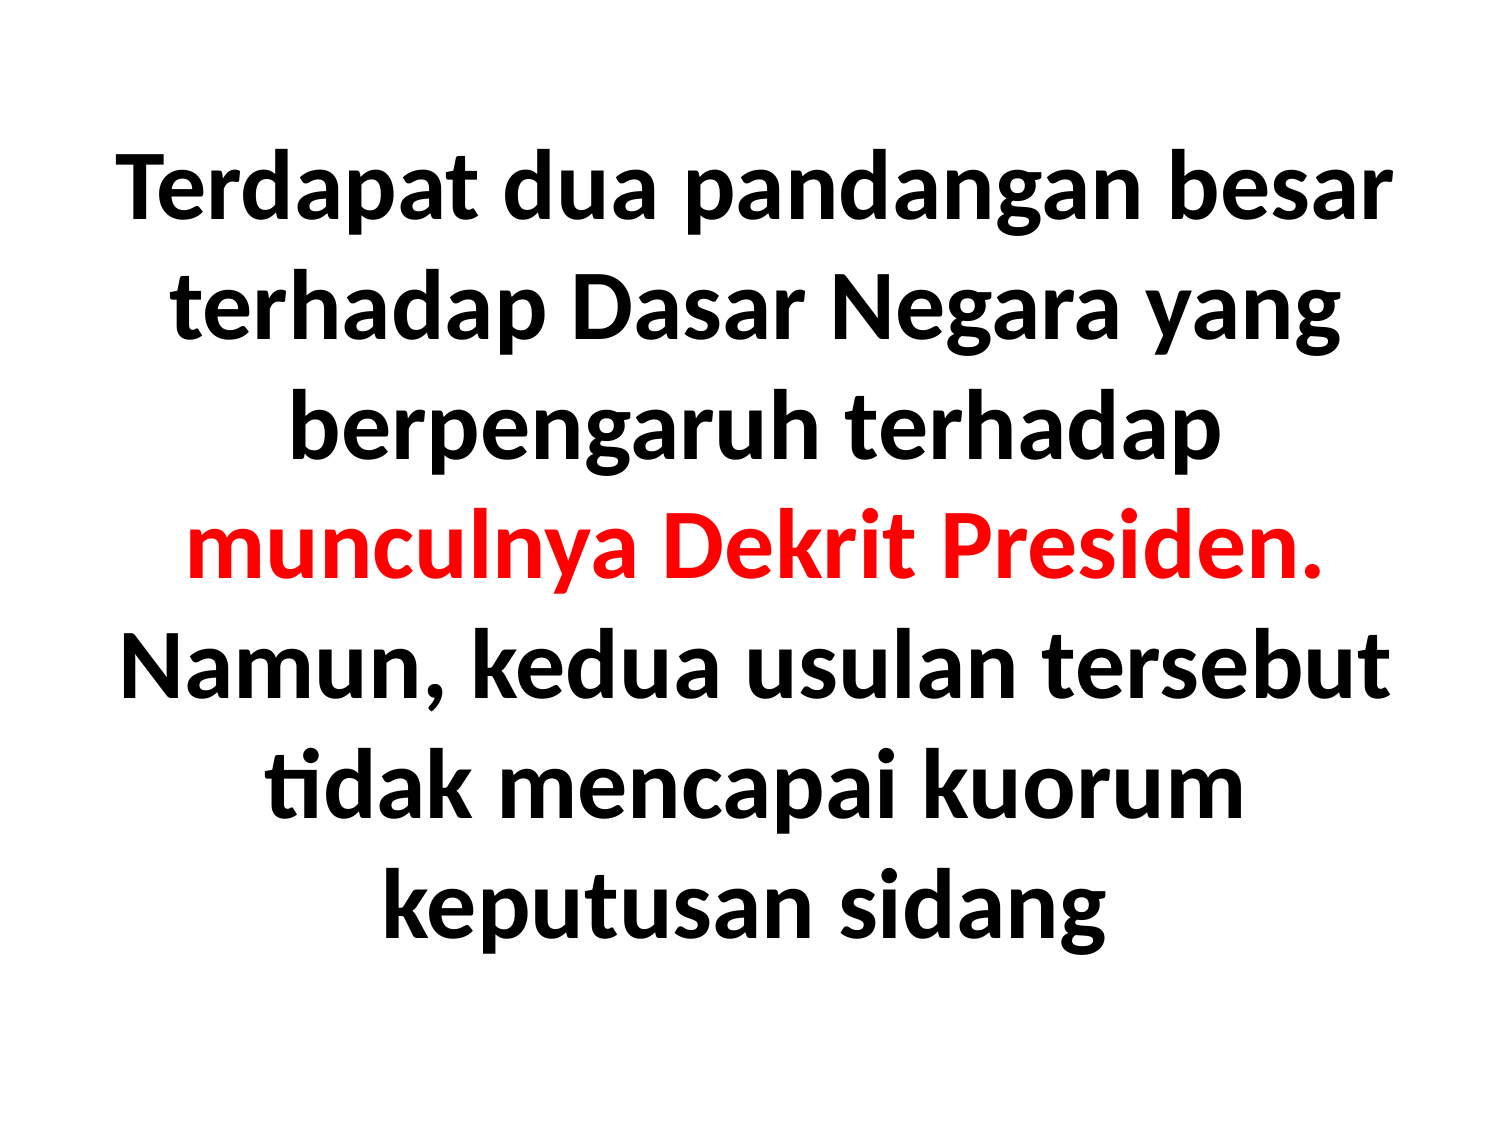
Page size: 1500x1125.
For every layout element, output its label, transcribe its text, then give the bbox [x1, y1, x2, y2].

title Terdapat dua pandangan besar terhadap Dasar Negara yang berpengaruh terhadap munculnya Dekrit Presiden. Namun, kedua usulan tersebut tidak mencapai kuorum keputusan sidang [46, 105, 1465, 973]
